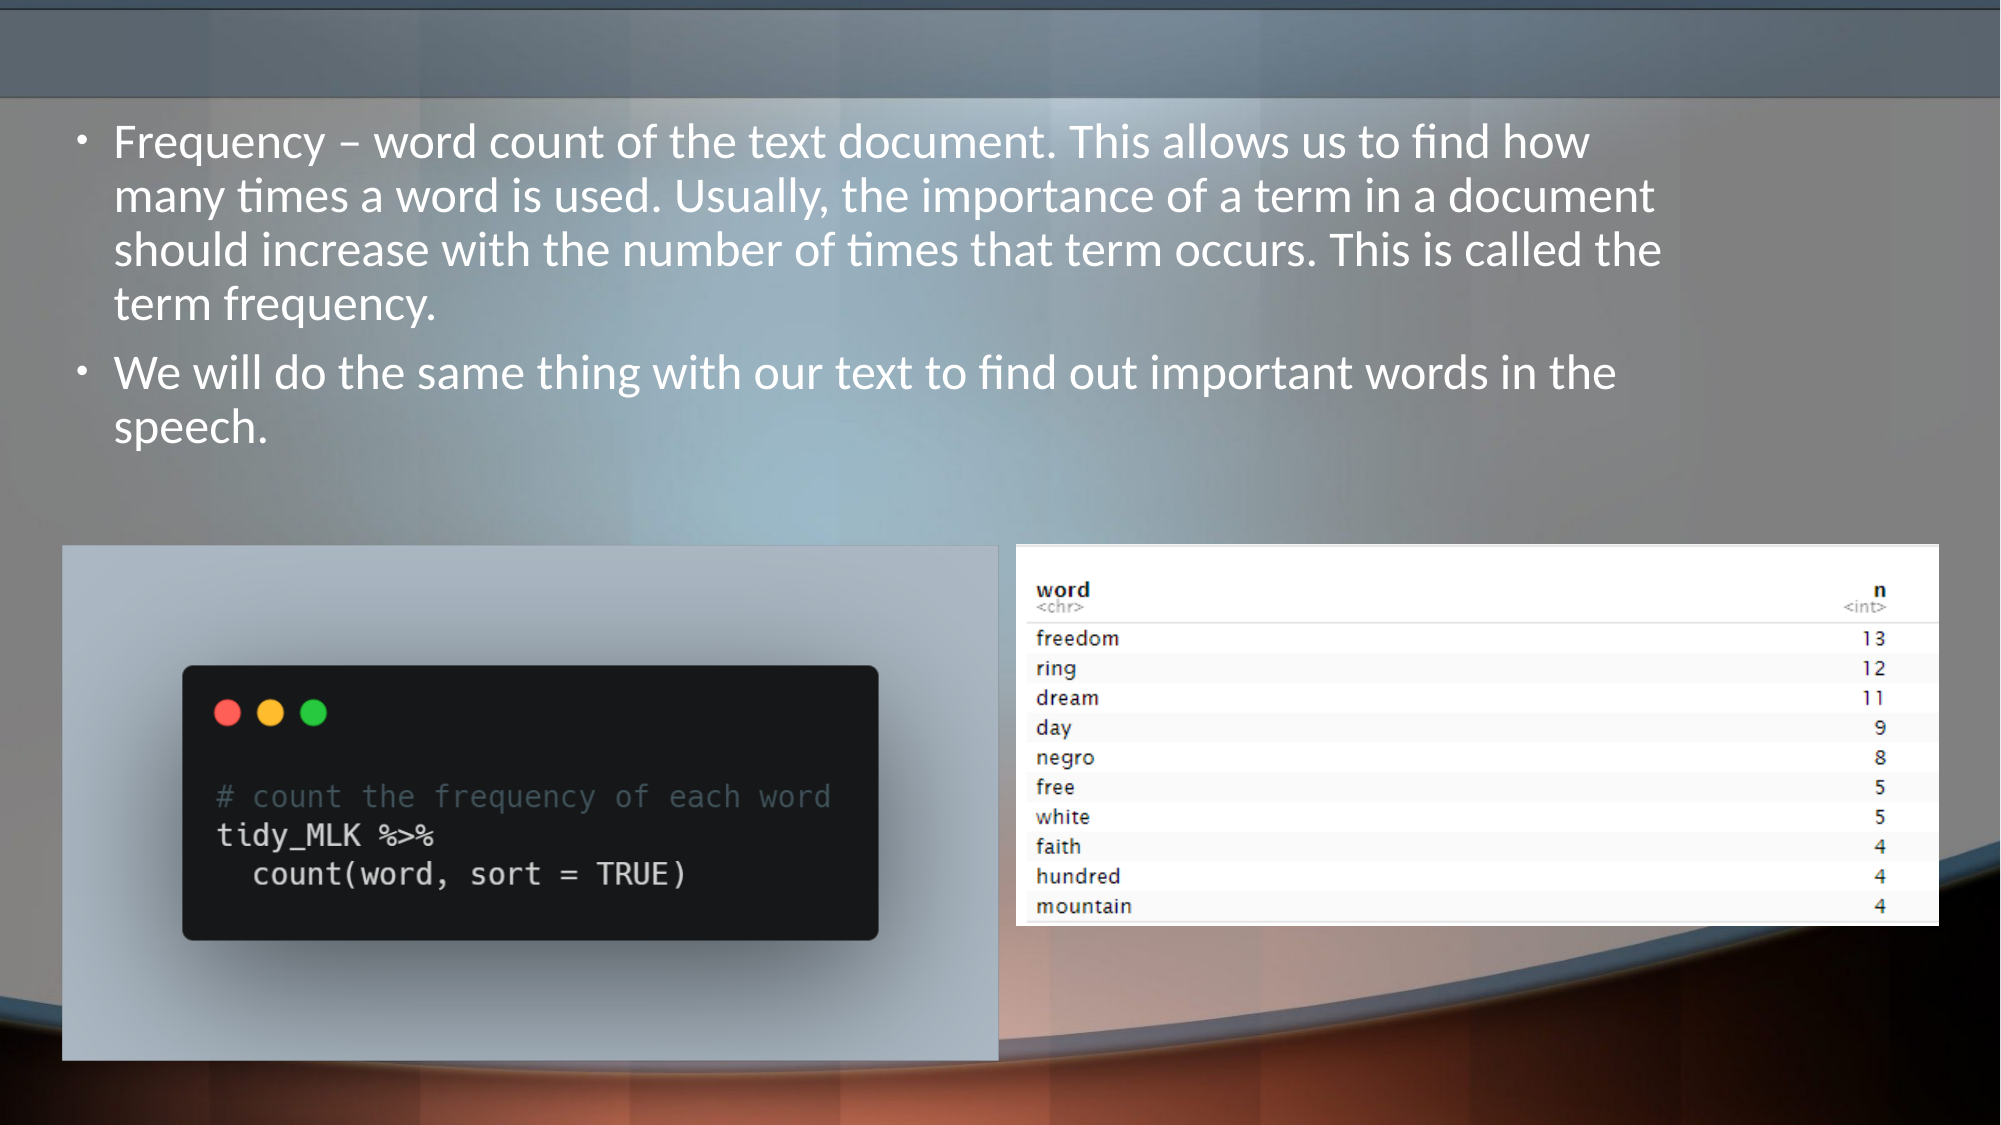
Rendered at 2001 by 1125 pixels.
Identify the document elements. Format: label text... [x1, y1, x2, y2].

picture [0, 0, 2001, 1125]
list Frequency – word count of the text document. This allows us to find how many times a word is used. Usually, the importance of a term in a document should increase with the number of times that term occurs. This is called the term frequency. We will do the same thing with our text to find out important words in the speech. [61, 108, 1718, 728]
